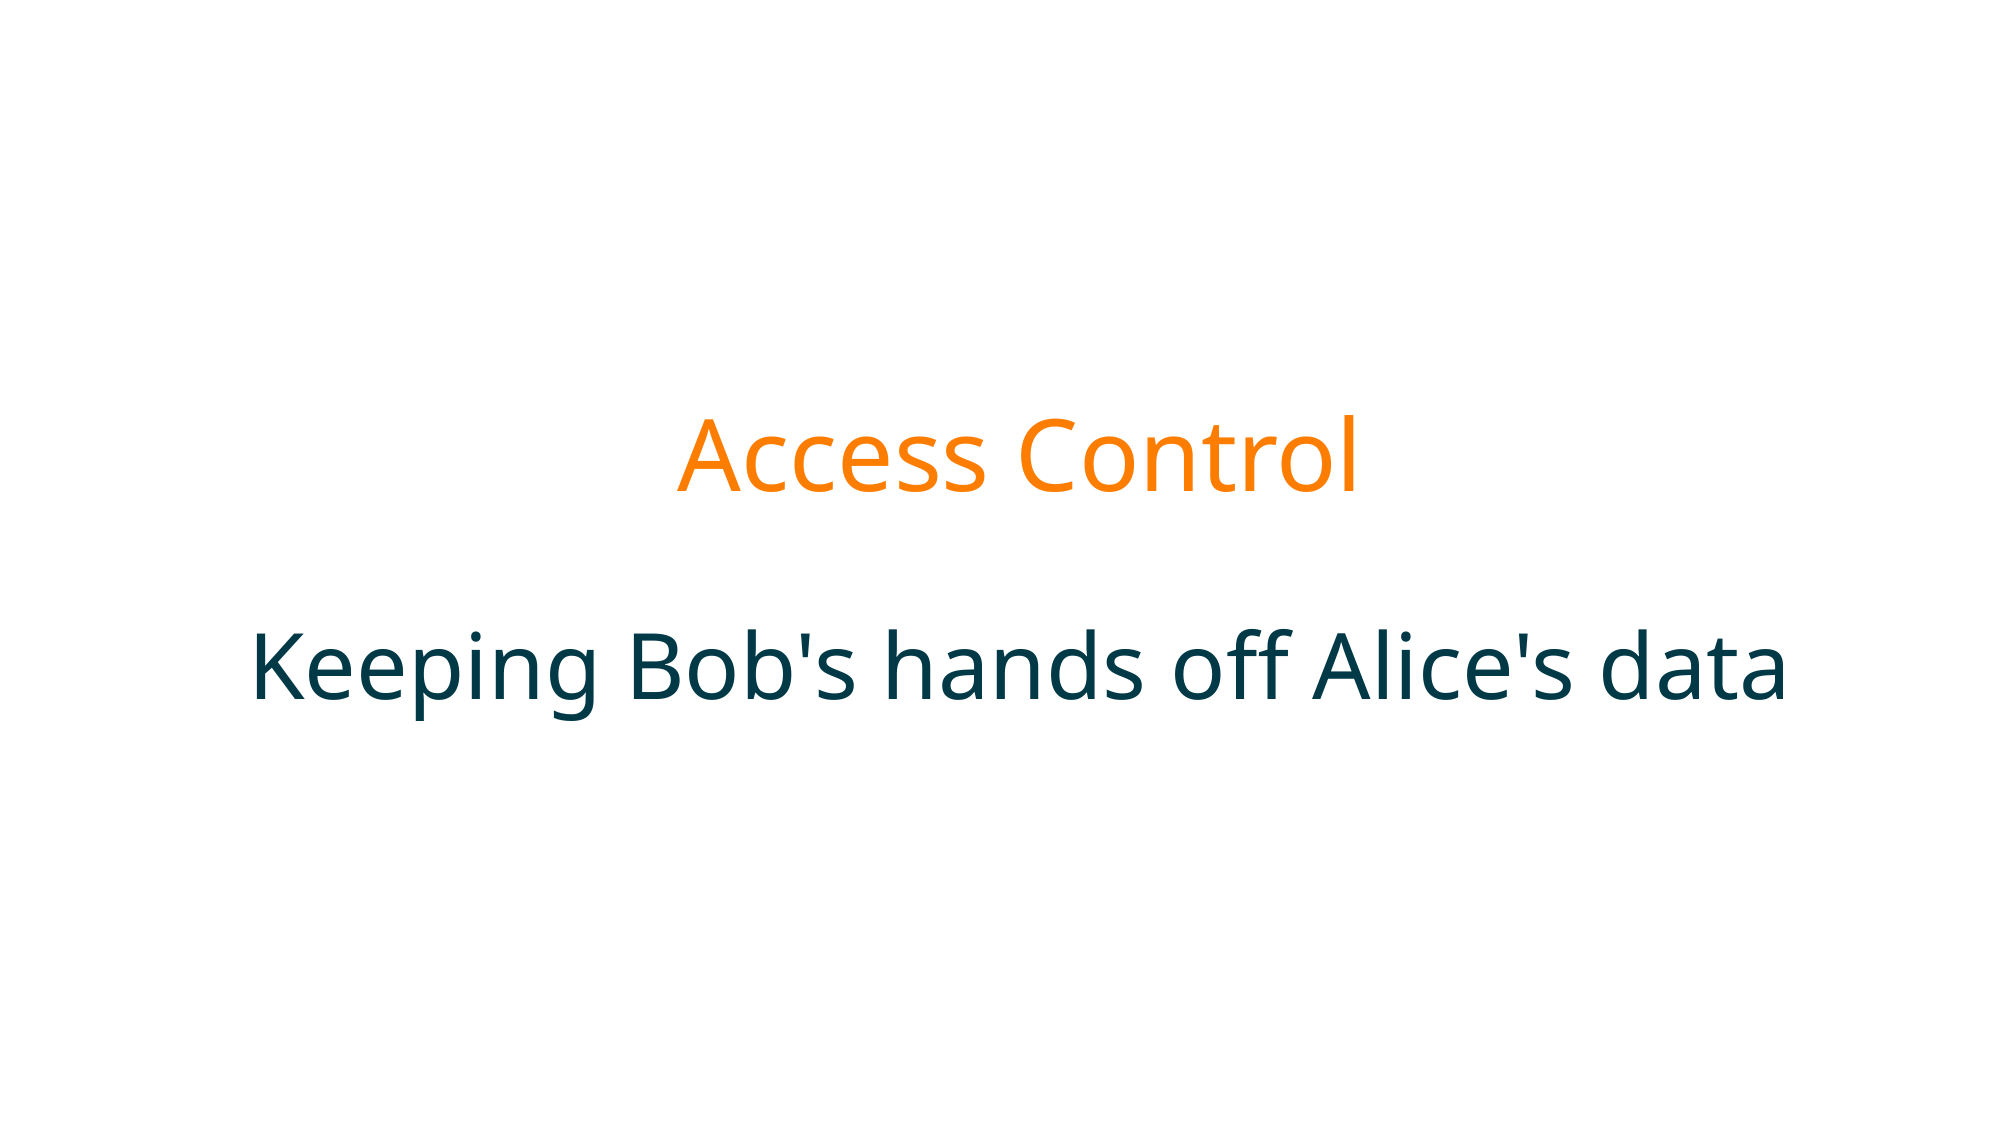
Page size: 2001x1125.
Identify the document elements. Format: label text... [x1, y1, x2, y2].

title Access Control Keeping Bob's hands off Alice's data [158, 0, 1884, 1125]
